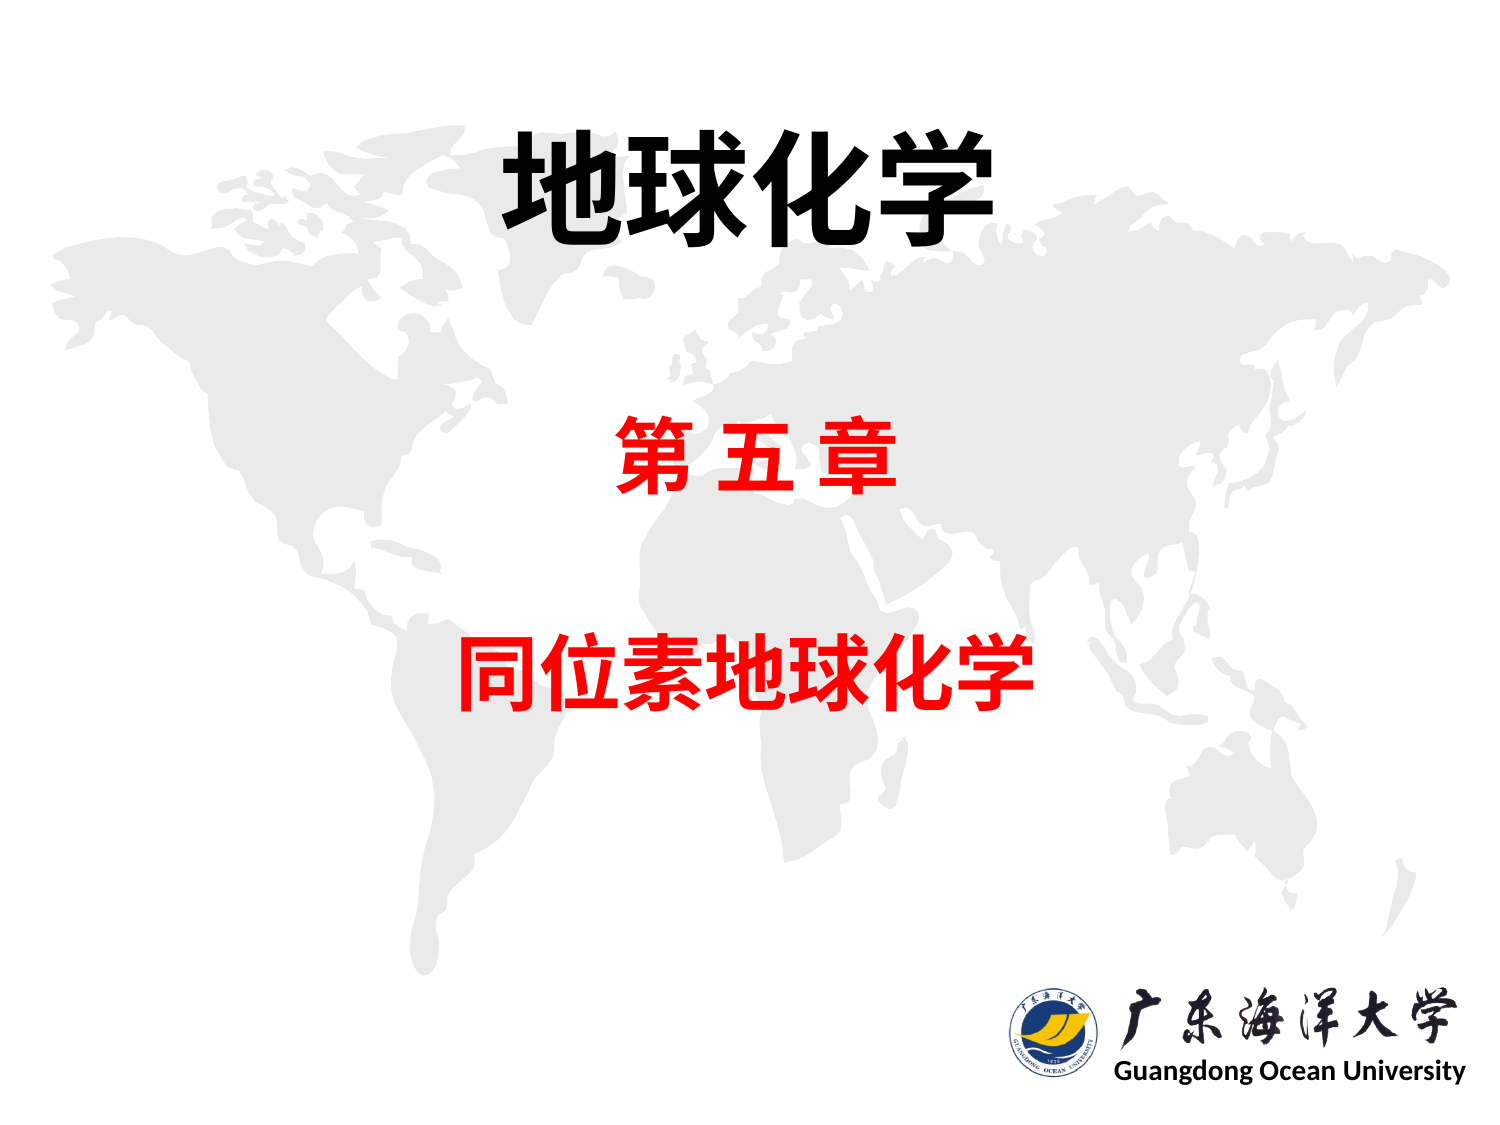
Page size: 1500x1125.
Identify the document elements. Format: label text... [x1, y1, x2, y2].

subtitle 第 五 章 同位素地球化学 [123, 397, 1388, 846]
picture [1008, 972, 1500, 1078]
title 地球化学 [112, 66, 1388, 308]
